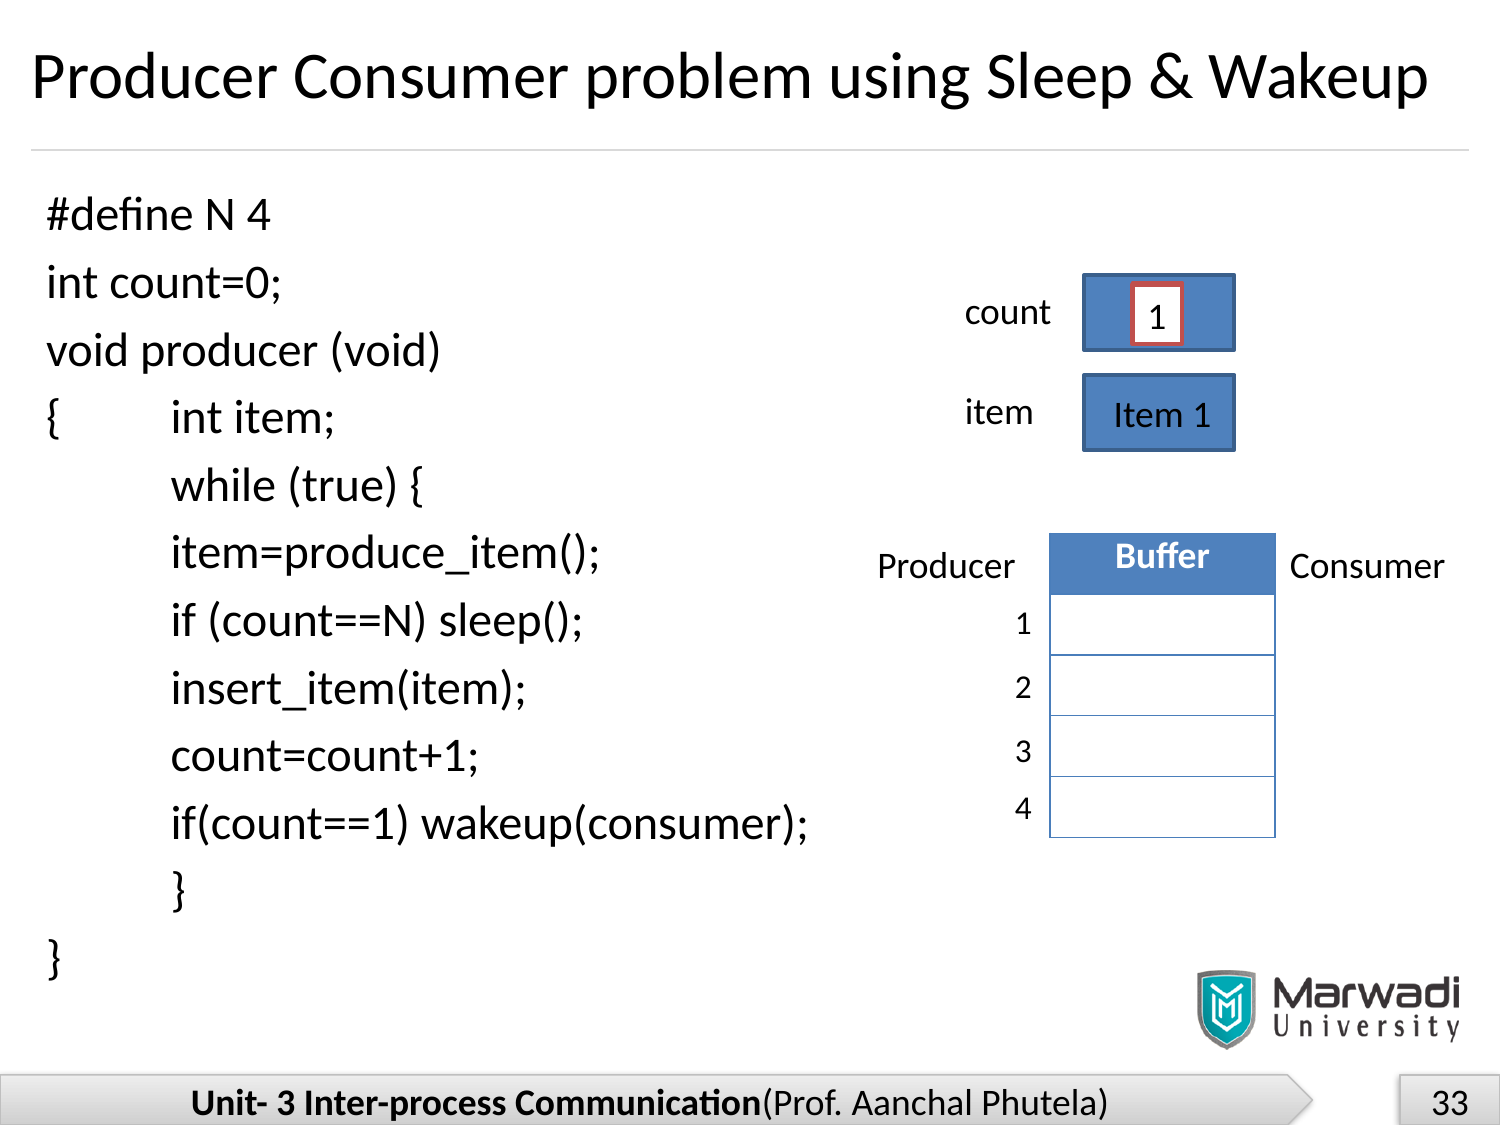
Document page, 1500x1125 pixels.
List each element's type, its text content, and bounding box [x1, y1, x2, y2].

text_box Consumer [1275, 533, 1463, 593]
table_header Buffer [1051, 534, 1274, 593]
text_box 1 [999, 593, 1050, 649]
text_box [1082, 273, 1236, 352]
text_box Producer [862, 533, 1038, 593]
table_cell [1051, 777, 1274, 837]
text_box count [950, 279, 1075, 340]
title Producer Consumer problem using Sleep & Wakeup [0, 7, 1463, 136]
text_box [1082, 373, 1236, 452]
text_box 1 [1130, 282, 1184, 346]
table_cell [1051, 595, 1274, 654]
list #define N 4 int count=0; void producer (void) { int item; while (true) { item=produce_item(); if (count==N) sleep(); insert_item(item); count=count+1; if(count==1) wakeup(consumer); } } [31, 174, 832, 1050]
picture [1181, 949, 1475, 1071]
table_cell [1051, 656, 1274, 715]
text_box 3 [999, 721, 1050, 776]
text_box Item 1 [1087, 382, 1238, 442]
text_box item [950, 379, 1075, 440]
text_box 4 [999, 779, 1050, 834]
text_box 2 [999, 657, 1050, 713]
table_cell [1051, 716, 1274, 776]
